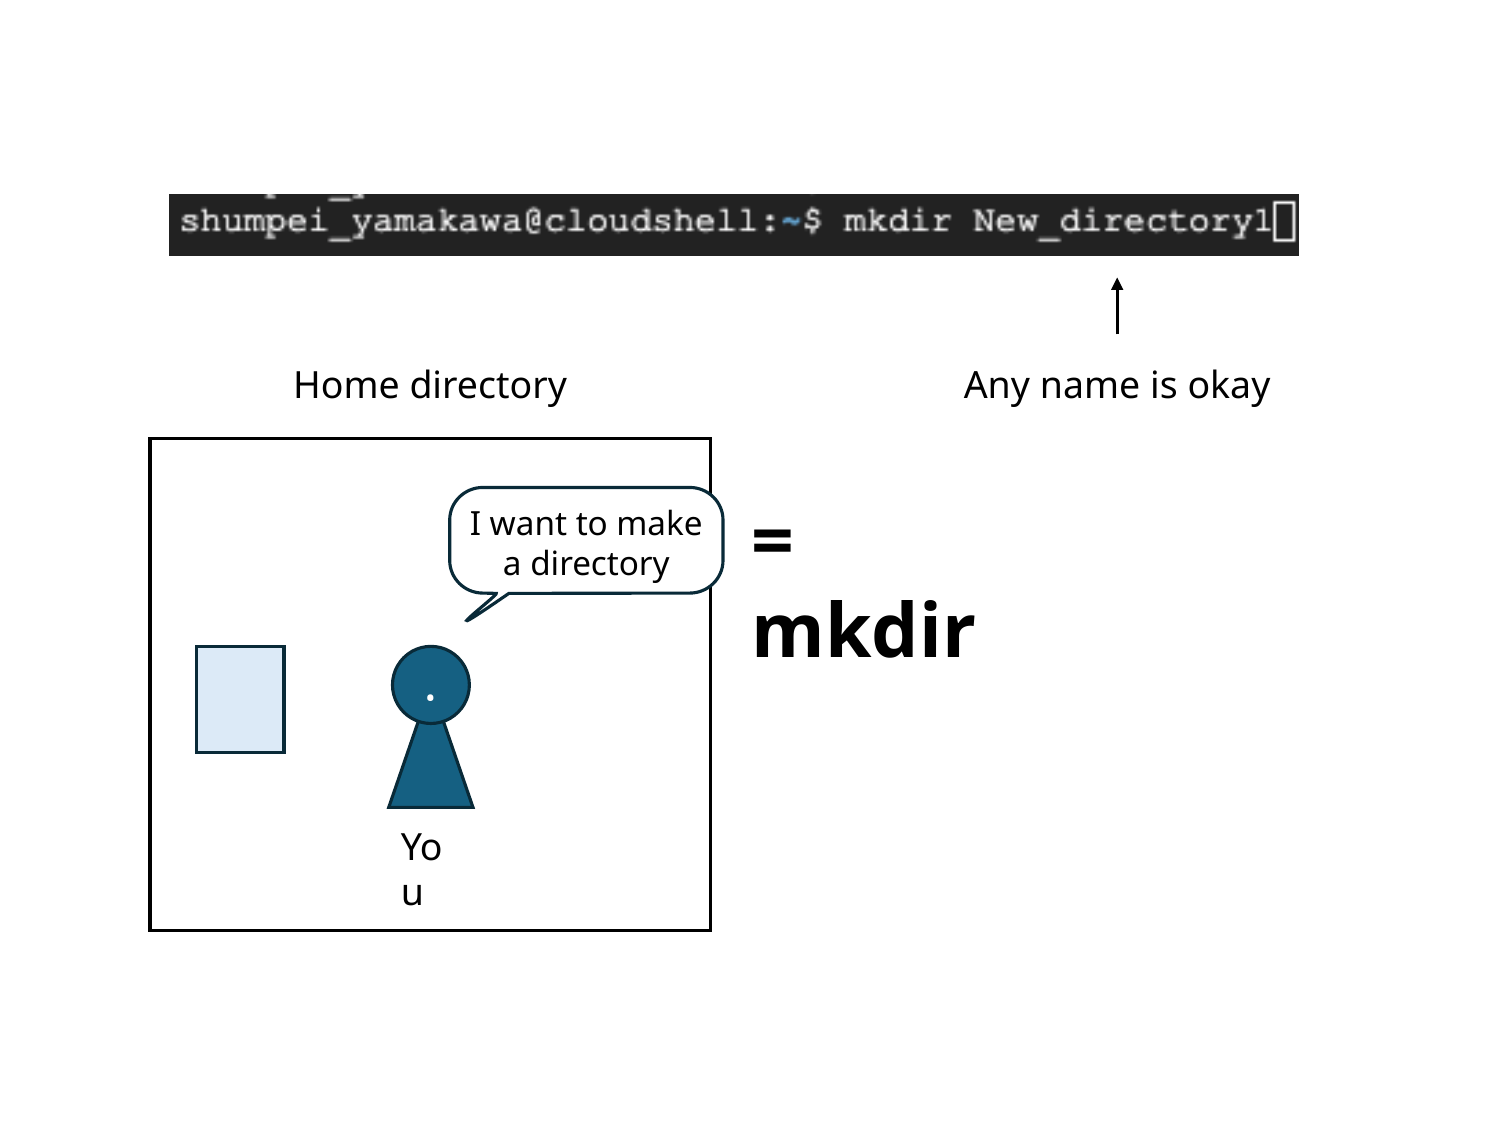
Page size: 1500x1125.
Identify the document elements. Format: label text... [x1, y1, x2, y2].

picture [168, 193, 1299, 256]
text_box = mkdir [737, 484, 1022, 680]
text_box I want to make a directory [449, 494, 723, 590]
text_box You [386, 815, 476, 921]
text_box Any name is okay [948, 353, 1286, 414]
text_box [148, 437, 712, 932]
text_box [460, 485, 713, 494]
text_box [464, 590, 708, 623]
text_box .. [390, 644, 471, 726]
text_box [195, 645, 286, 754]
text_box Home directory [177, 353, 684, 414]
